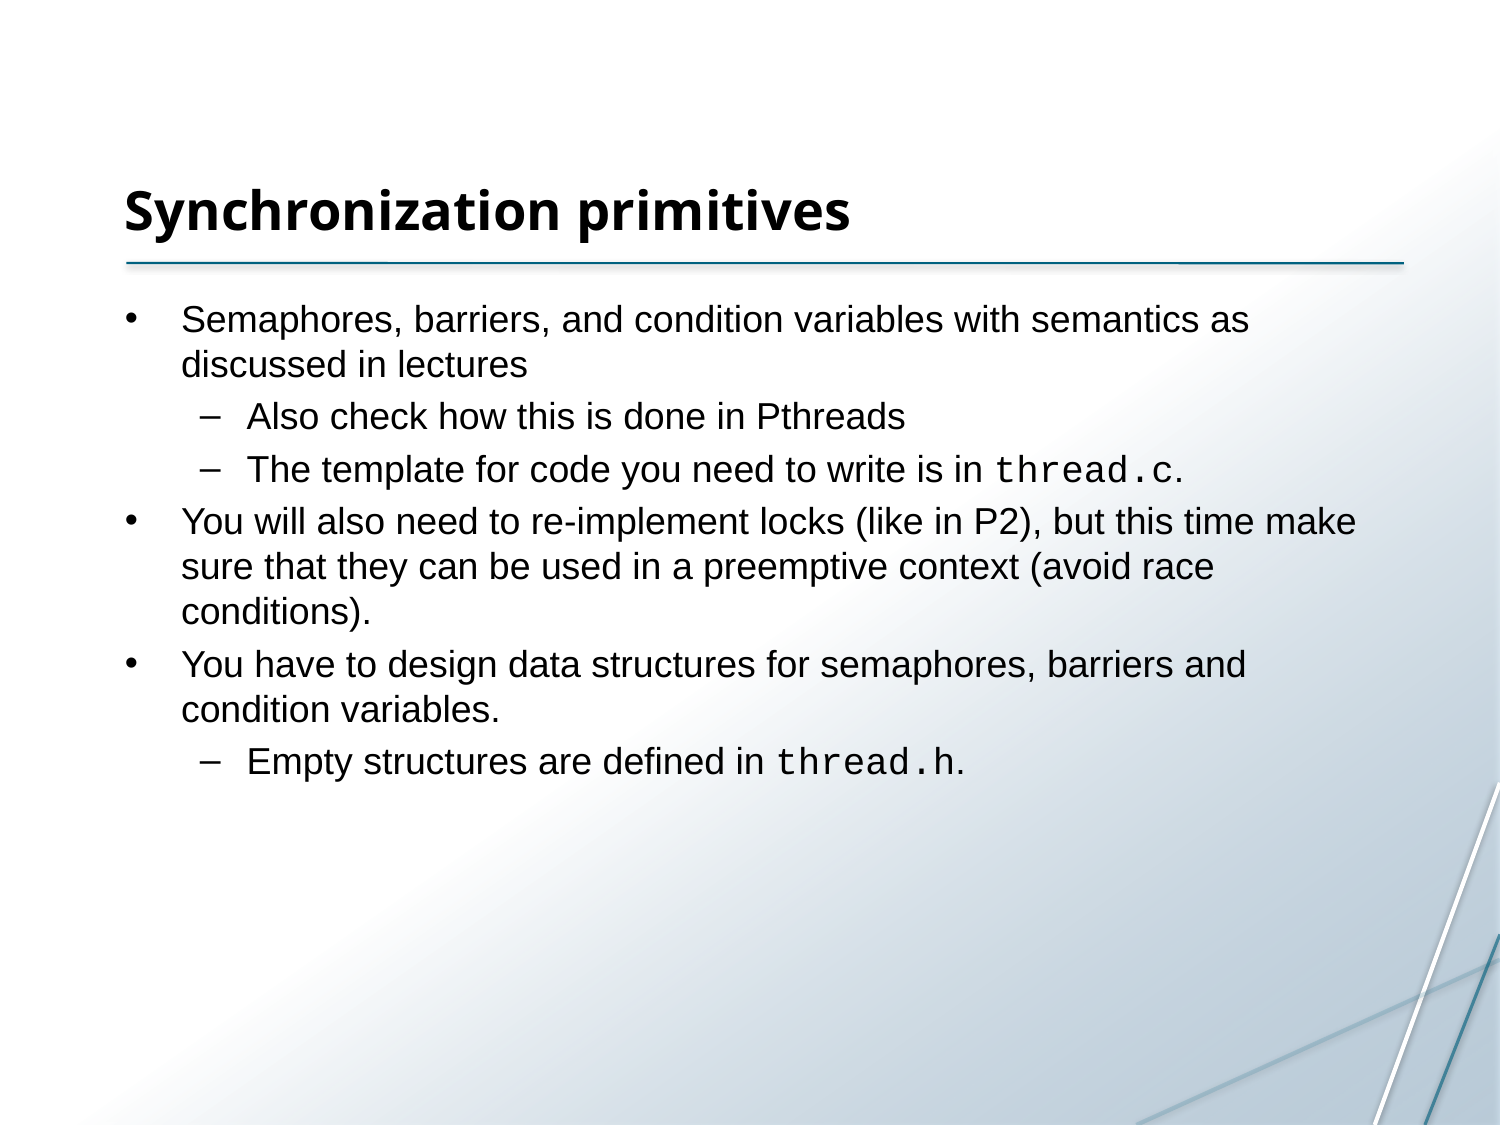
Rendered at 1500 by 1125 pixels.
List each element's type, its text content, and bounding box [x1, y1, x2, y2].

text_box Synchronization primitives [109, 49, 1403, 249]
text_box Semaphores, barriers, and condition variables with semantics as discussed in lectures Also check how this is done in Pthreads The template for code you need to write is in thread.c. You will also need to re-implement locks (like in P2), but this time make sure that they can be used in a preemptive context (avoid race conditions). You have to design data structures for semaphores, barriers and condition variables. Empty structures are defined in thread.h. [109, 287, 1404, 1005]
